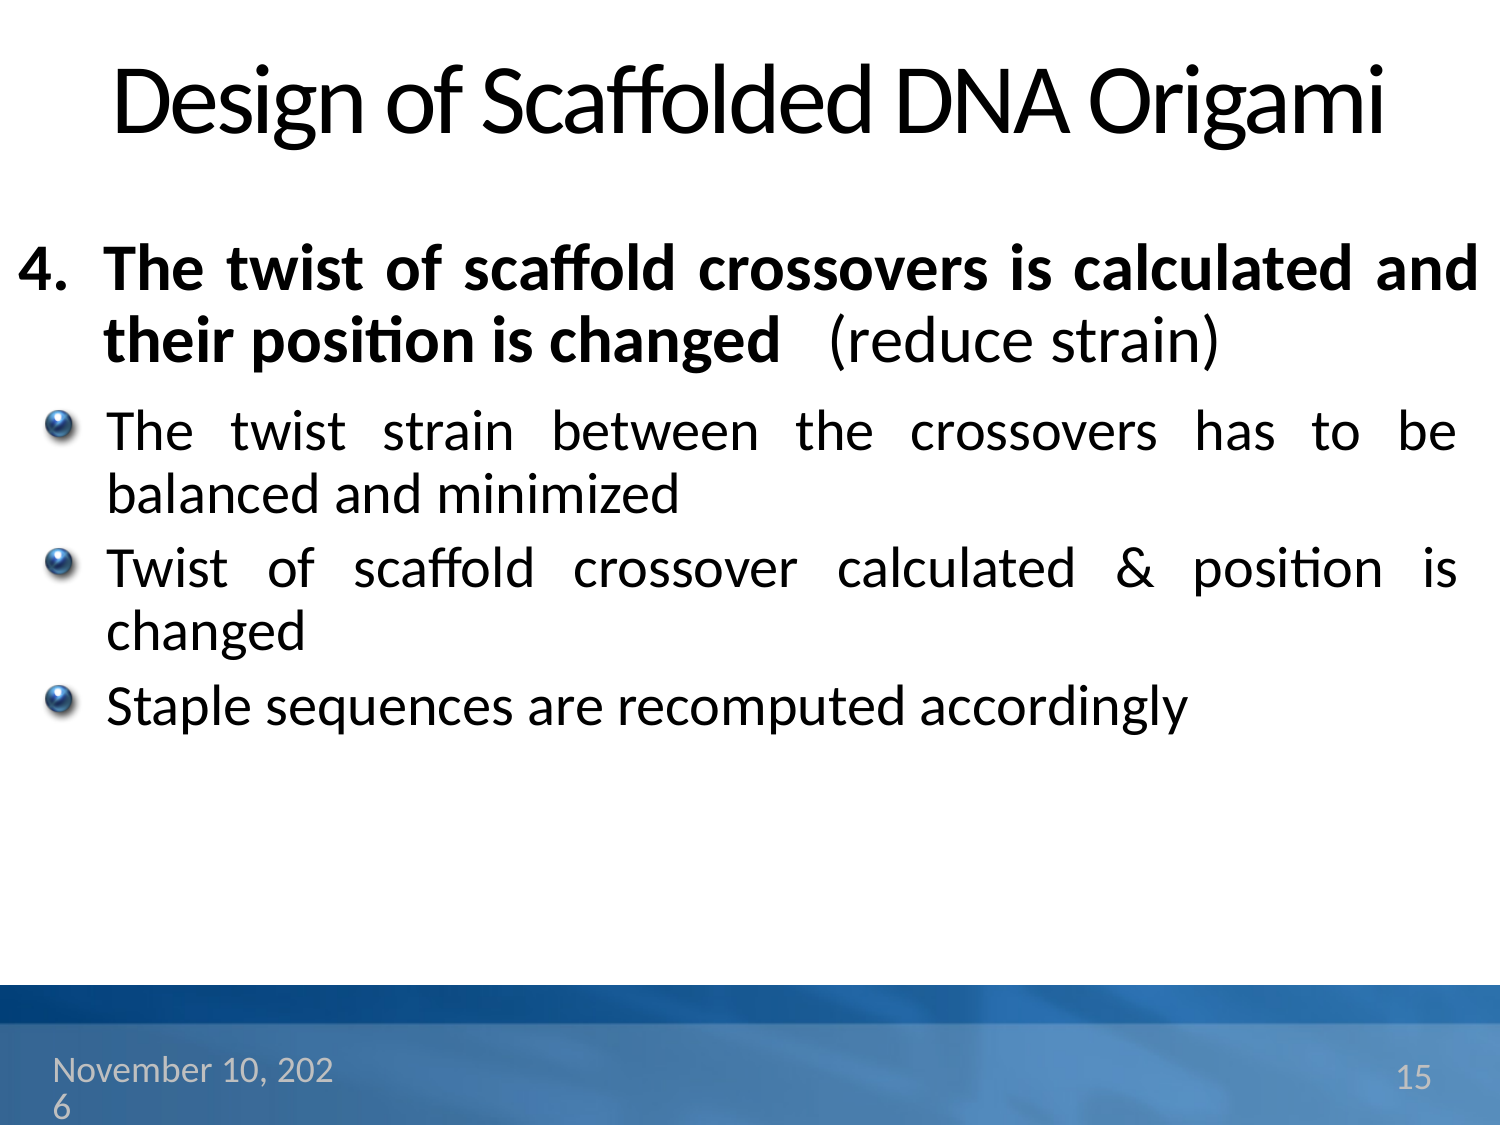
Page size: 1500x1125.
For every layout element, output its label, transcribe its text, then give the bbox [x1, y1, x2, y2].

picture [0, 985, 1500, 1125]
picture [41, 682, 83, 724]
text_box The twist of scaffold crossovers is calculated and their position is changed (reduce strain) [18, 149, 1482, 548]
title Design of Scaffolded DNA Origami [62, 47, 1438, 149]
picture [41, 545, 83, 586]
list The twist strain between the crossovers has to be balanced and minimized Twist of scaffold crossover calculated & position is changed Staple sequences are recomputed accordingly [41, 399, 1459, 747]
picture [41, 407, 83, 449]
